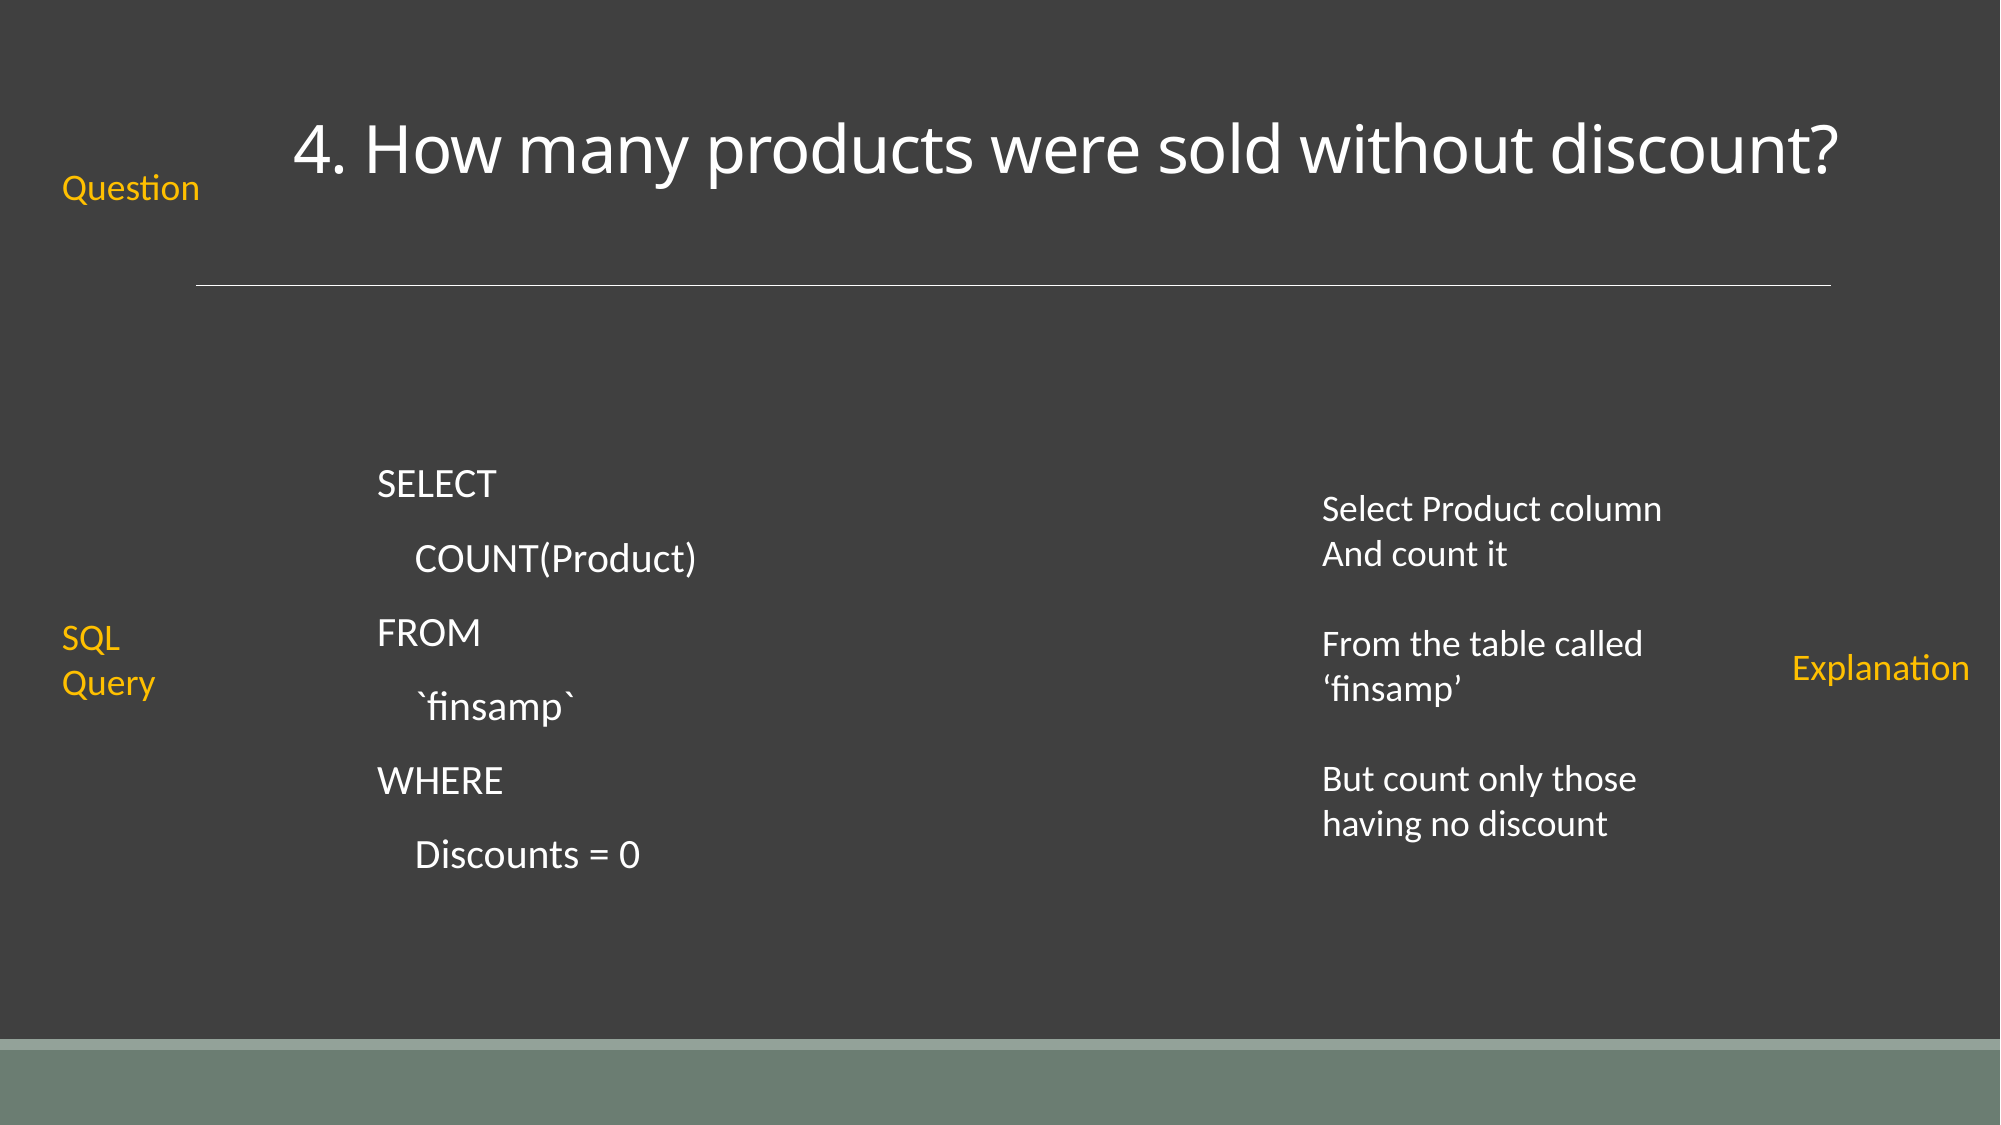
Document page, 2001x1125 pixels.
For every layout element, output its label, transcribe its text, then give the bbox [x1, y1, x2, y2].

text_box Explanation [1777, 635, 1986, 696]
text_box SELECT COUNT(Product) FROM `finsamp` WHERE Discounts = 0 [362, 454, 1830, 963]
text_box 4. How many products were sold without discount? [278, 252, 1863, 343]
text_box Question SQL Query [47, 155, 219, 711]
text_box Select Product column And count it From the table called ‘finsamp’ But count only those having no discount [1307, 476, 1708, 852]
